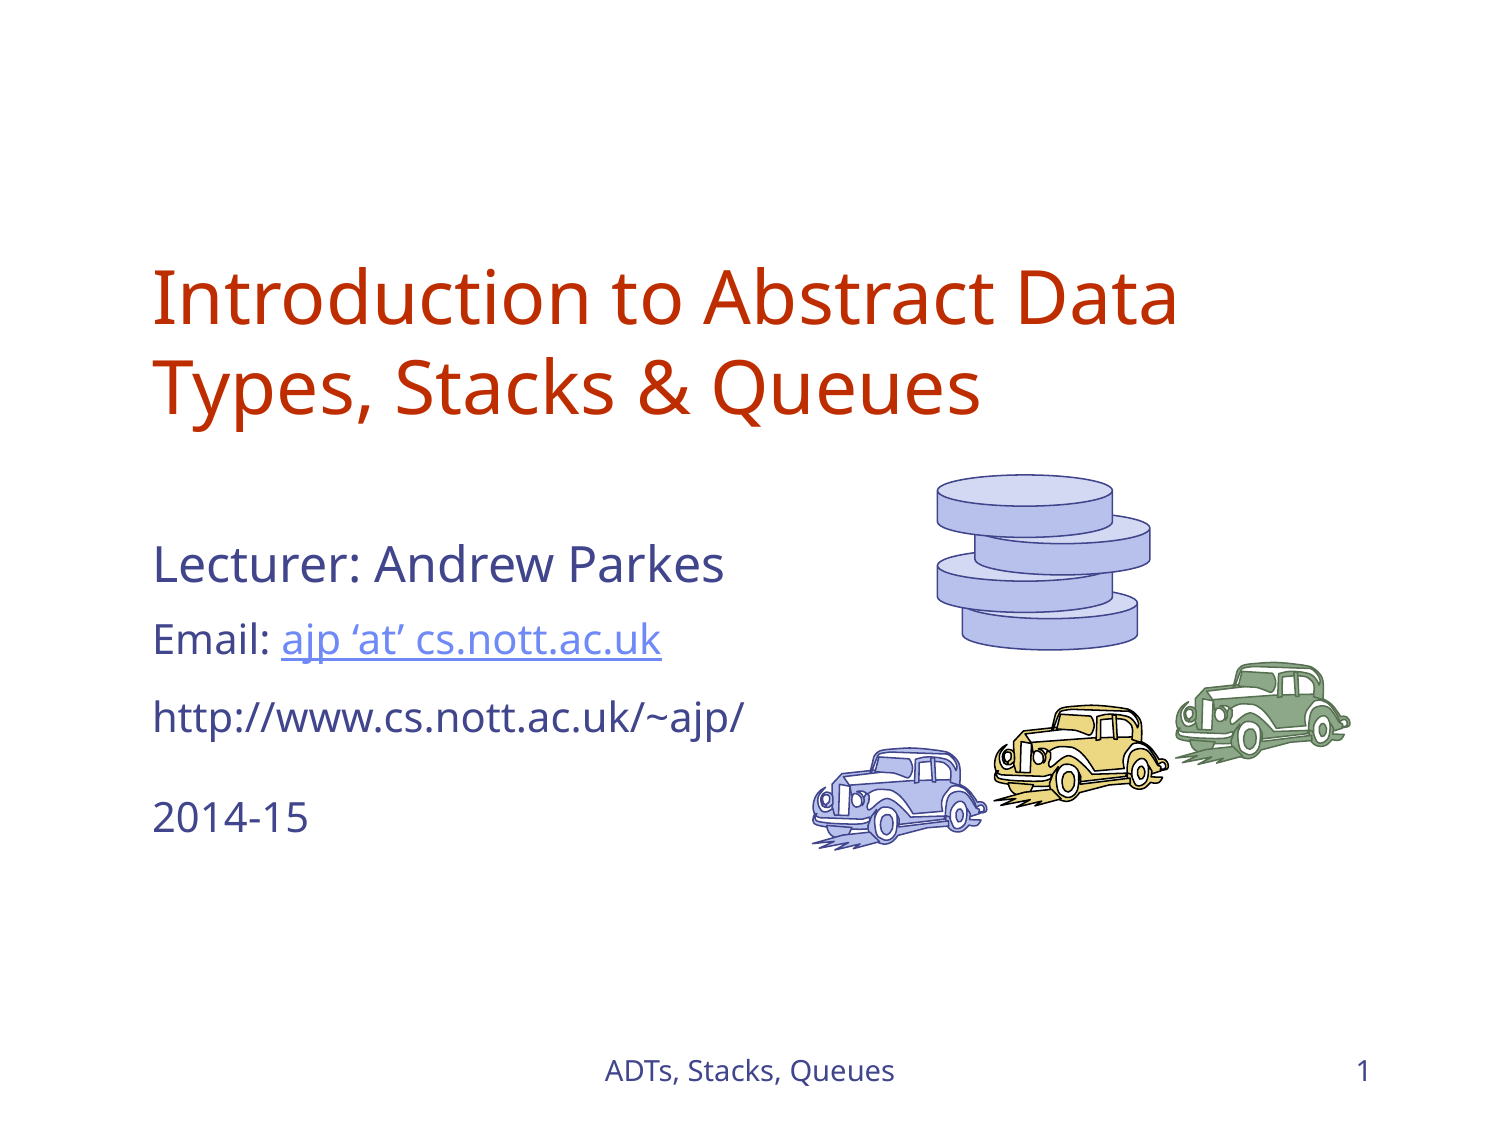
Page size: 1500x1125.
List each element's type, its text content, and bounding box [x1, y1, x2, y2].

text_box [812, 662, 1351, 851]
footer ADTs, Stacks, Queues [512, 1024, 988, 1101]
slide_number 1 [1074, 1024, 1388, 1101]
text_box Lecturer: Andrew Parkes Email: ajp ‘at’ cs.nott.ac.uk http://www.cs.nott.ac.uk/~ajp/ 2014-15 [137, 524, 813, 849]
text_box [937, 474, 1151, 651]
title Introduction to Abstract Data Types, Stacks & Queues [137, 249, 1426, 438]
